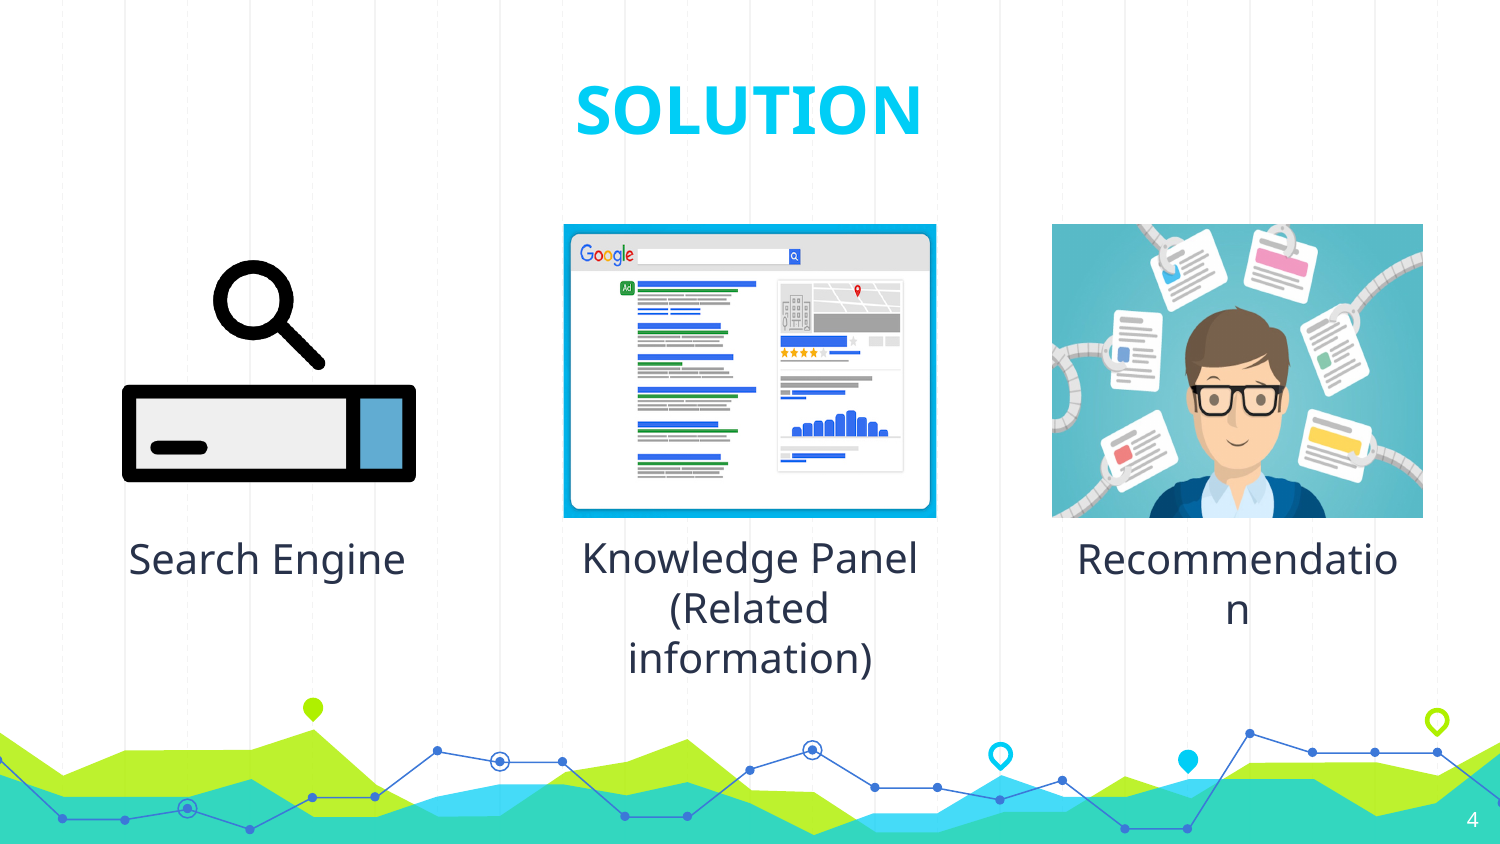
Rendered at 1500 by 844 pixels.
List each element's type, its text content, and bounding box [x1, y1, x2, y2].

text_box Search Engine [99, 517, 435, 624]
picture [122, 223, 417, 518]
text_box SOLUTION [0, 45, 1500, 163]
picture [1052, 223, 1423, 518]
text_box Knowledge Panel (Related information) [535, 517, 965, 624]
picture [571, 234, 929, 508]
text_box Recommendation [1052, 525, 1423, 624]
slide_number 4 [1403, 791, 1494, 844]
